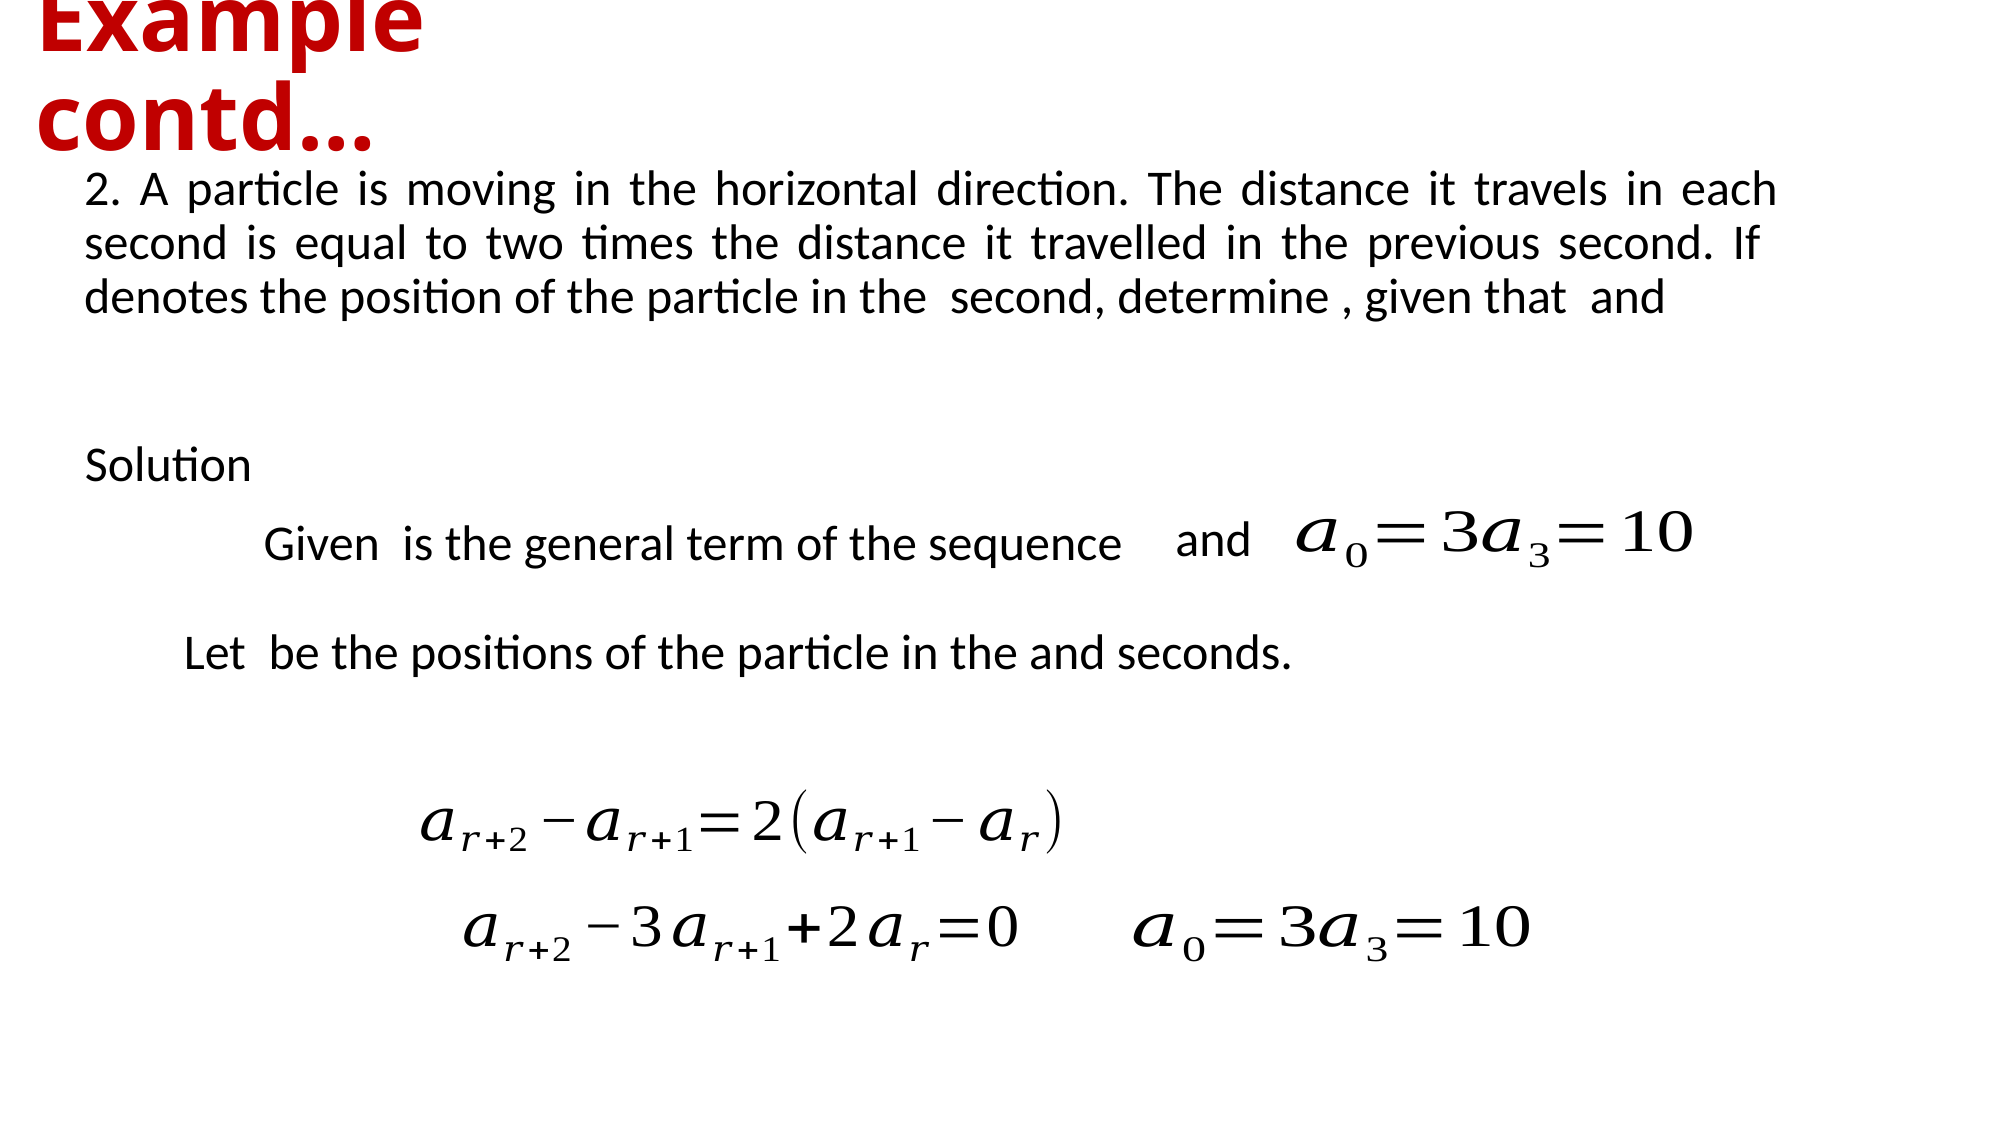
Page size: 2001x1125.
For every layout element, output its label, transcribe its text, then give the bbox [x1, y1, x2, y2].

title Example contd… [20, 14, 755, 129]
text_box Solution [70, 424, 268, 499]
text_box and [1160, 499, 1267, 574]
